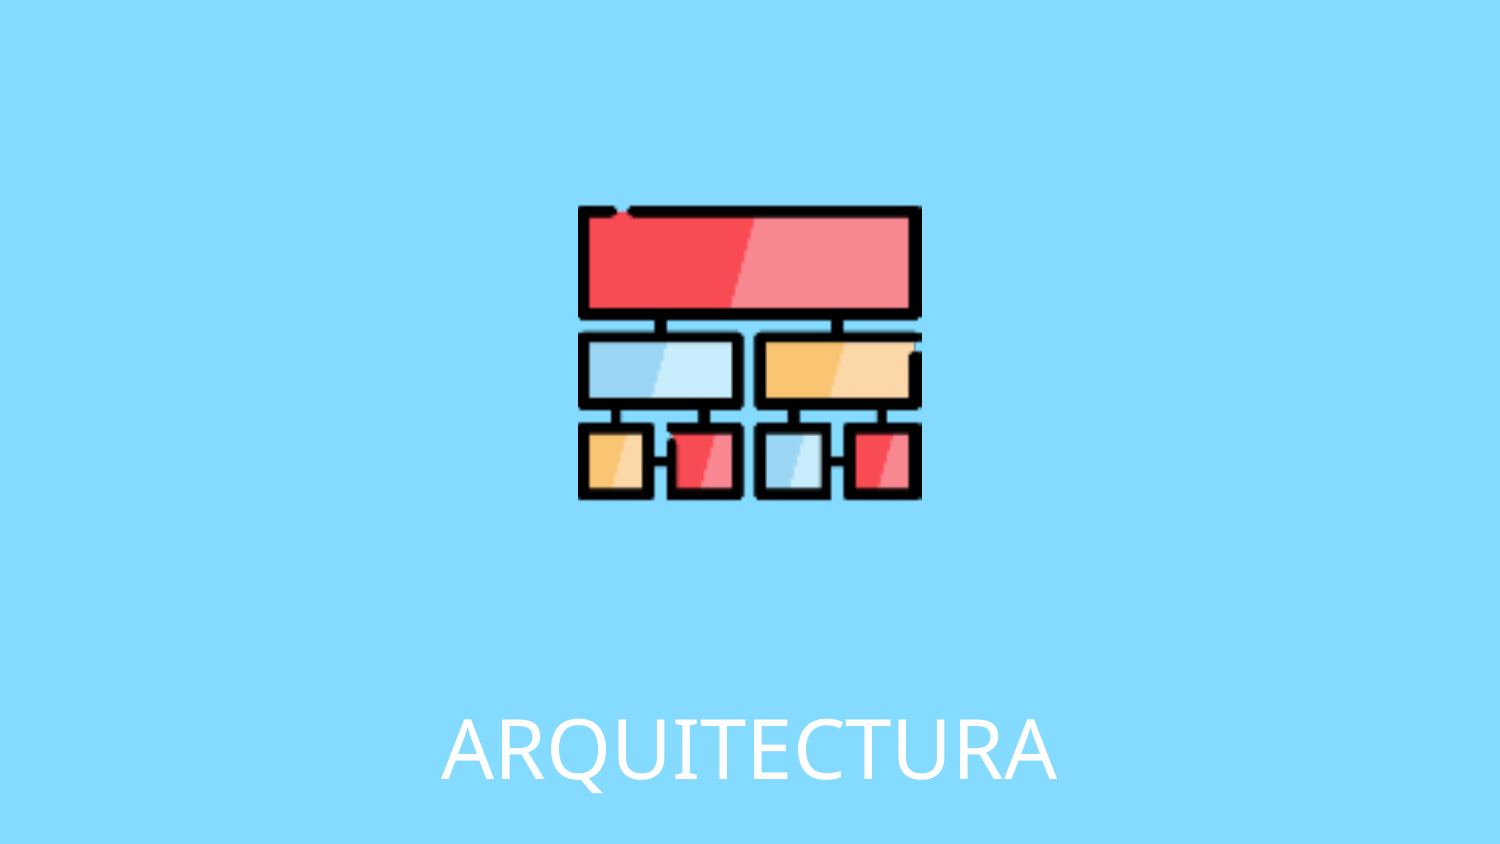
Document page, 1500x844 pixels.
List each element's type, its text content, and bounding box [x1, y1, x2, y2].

text_box ARQUITECTURA [0, 688, 1500, 804]
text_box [454, 58, 1046, 650]
